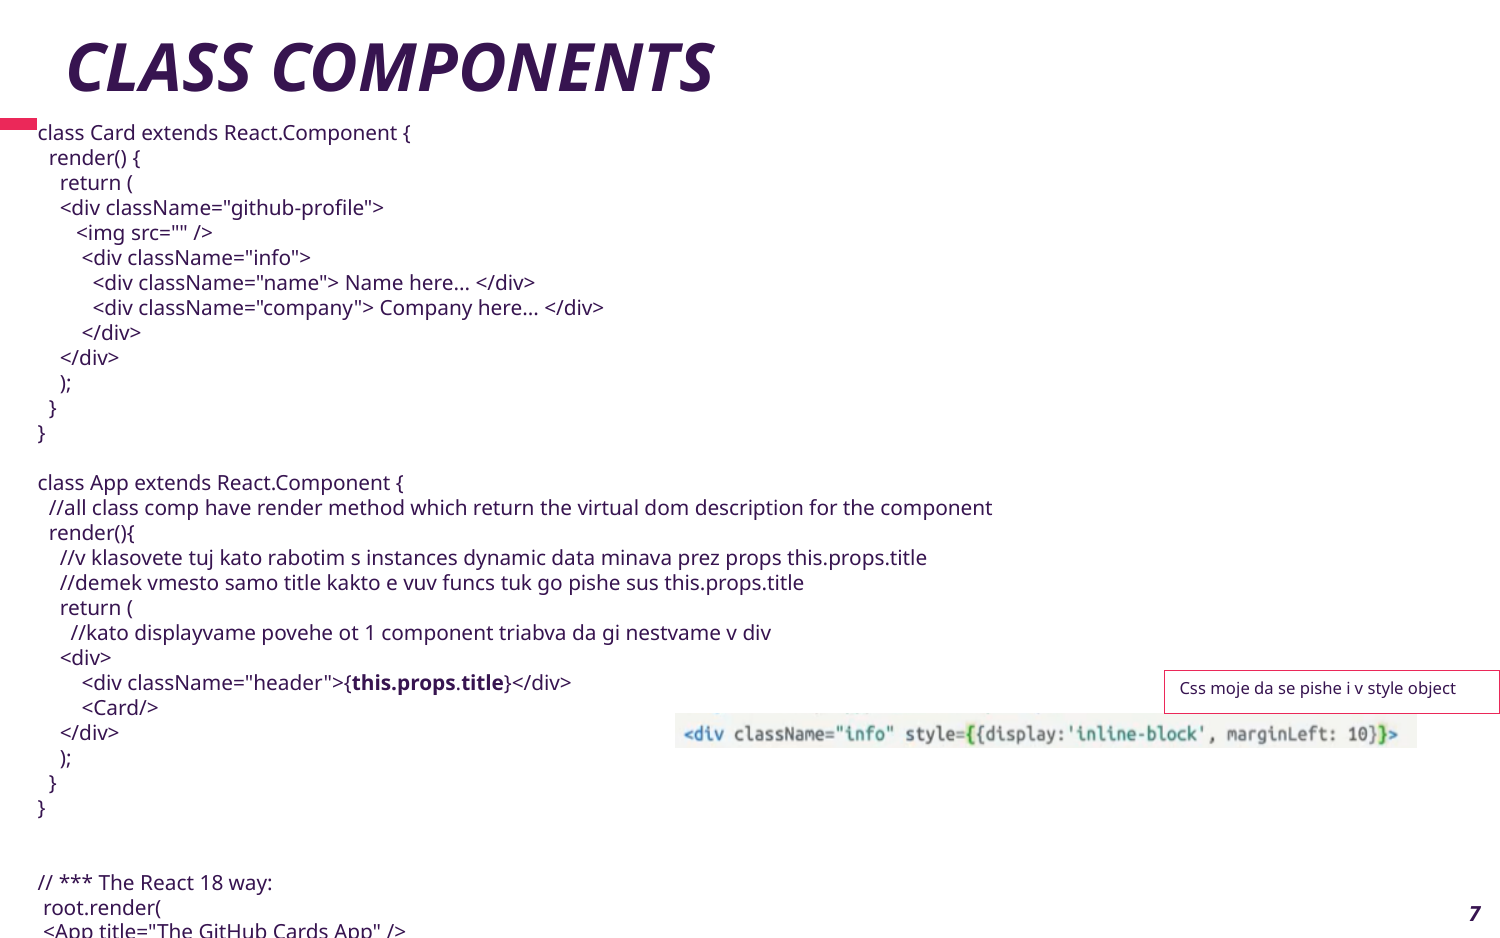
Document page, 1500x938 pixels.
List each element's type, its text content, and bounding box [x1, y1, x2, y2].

picture [675, 713, 1417, 748]
title Class components [50, 16, 1442, 113]
text_box Css moje da se pishe i v style object [1164, 670, 1500, 714]
slide_number 7 [1377, 889, 1496, 938]
text_box class Card extends React.Component { render() { return ( <div className="github-profile"> <img src="" /> <div className="info"> <div className="name"> Name here... </div> <div className="company"> Company here... </div> </div> </div> ); } } class App extends React.Component { //all class comp have render method which return the virtual dom description for the component render(){ //v klasovete tuj kato rabotim s instances dynamic data minava prez props this.props.title //demek vmesto samo title kakto e vuv funcs tuk go pishe sus this.props.title return ( //kato displayvame povehe ot 1 component triabva da gi nestvame v div <div> <div className="header">{this.props.title}</div> <Card/> </div> ); } } // *** The React 18 way: root.render( <App title="The GitHub Cards App" /> ); [22, 112, 1071, 938]
